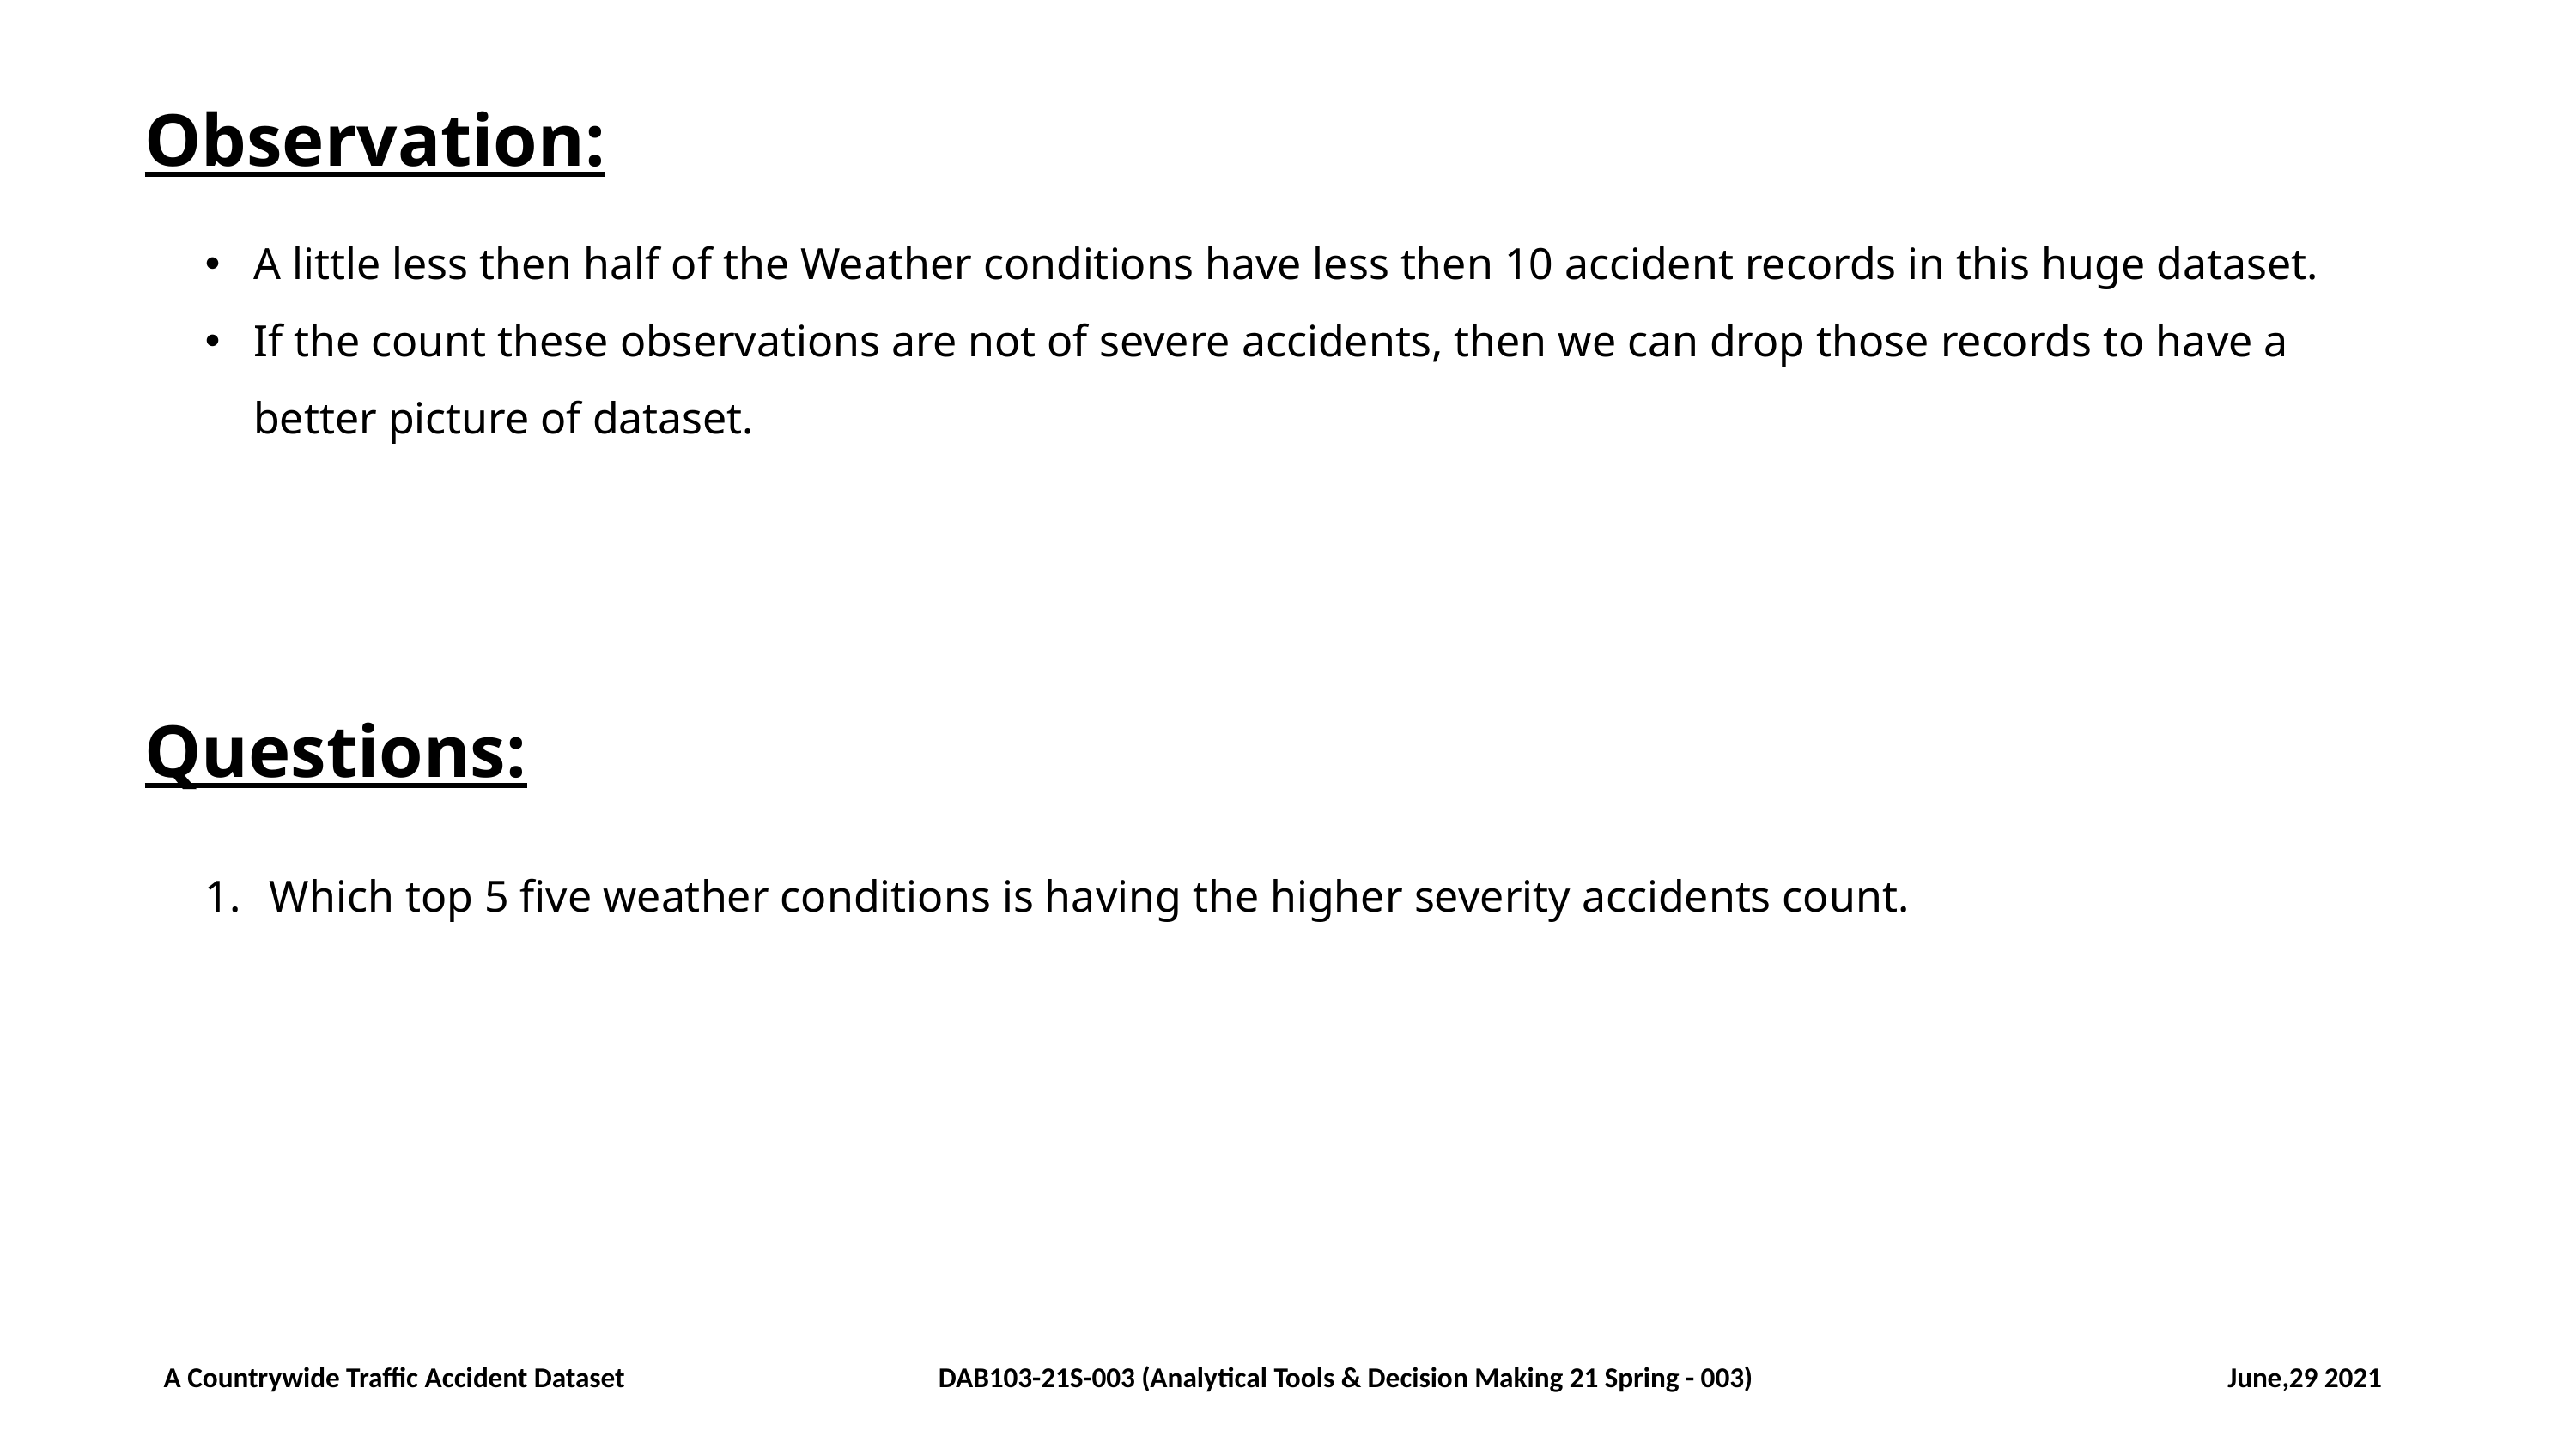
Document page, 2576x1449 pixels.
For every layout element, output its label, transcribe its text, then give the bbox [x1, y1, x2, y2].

text_box Which top 5 five weather conditions is having the higher severity accidents count. [204, 841, 2340, 921]
text_box DAB103-21S-003 (Analytical Tools & Decision Making 21 Spring - 003) [936, 1357, 1785, 1393]
text_box A Countrywide Traffic Accident Dataset [161, 1357, 641, 1393]
text_box June,29 2021 [2226, 1357, 2481, 1393]
text_box A little less then half of the Weather conditions have less then 10 accident records in this huge dataset. If the count these observations are not of severe accidents, then we can drop those records to have a better picture of dataset. [204, 209, 2340, 520]
text_box Questions: [143, 704, 654, 792]
text_box Observation: [143, 93, 654, 181]
